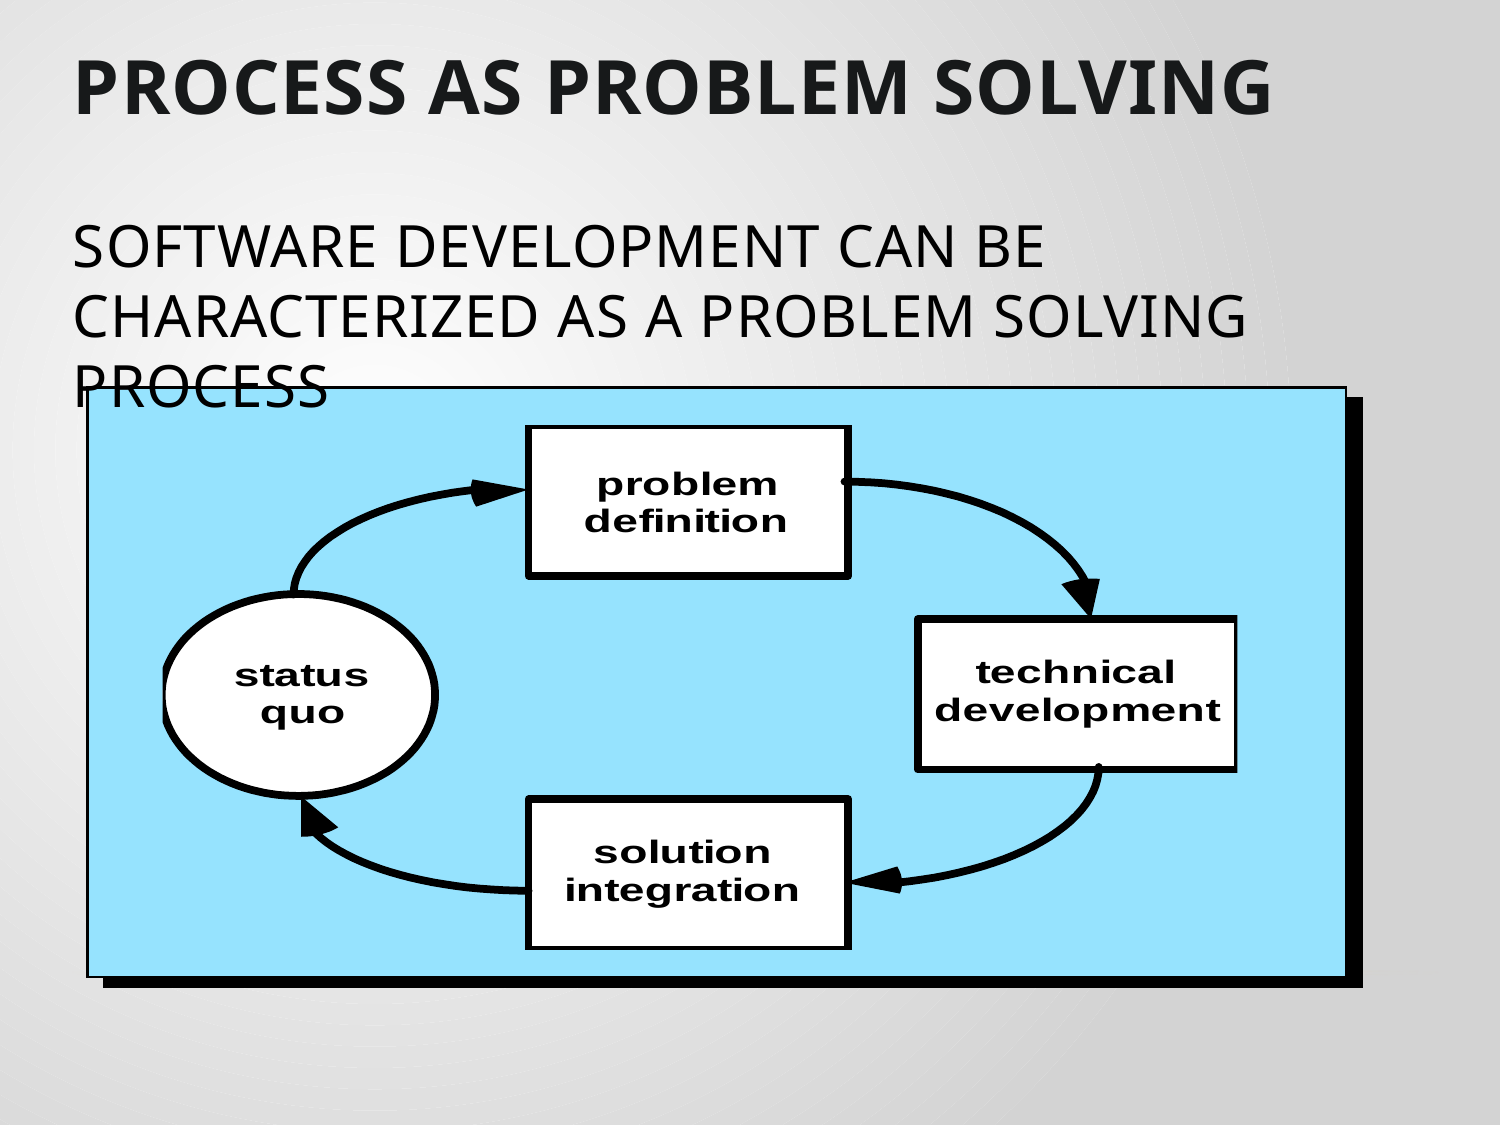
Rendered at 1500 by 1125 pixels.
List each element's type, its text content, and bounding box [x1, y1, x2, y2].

picture [0, 0, 1500, 1125]
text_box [87, 387, 1363, 988]
text_box Process as Problem Solving Software Development can be characterized as a problem solving process [62, 35, 1425, 424]
